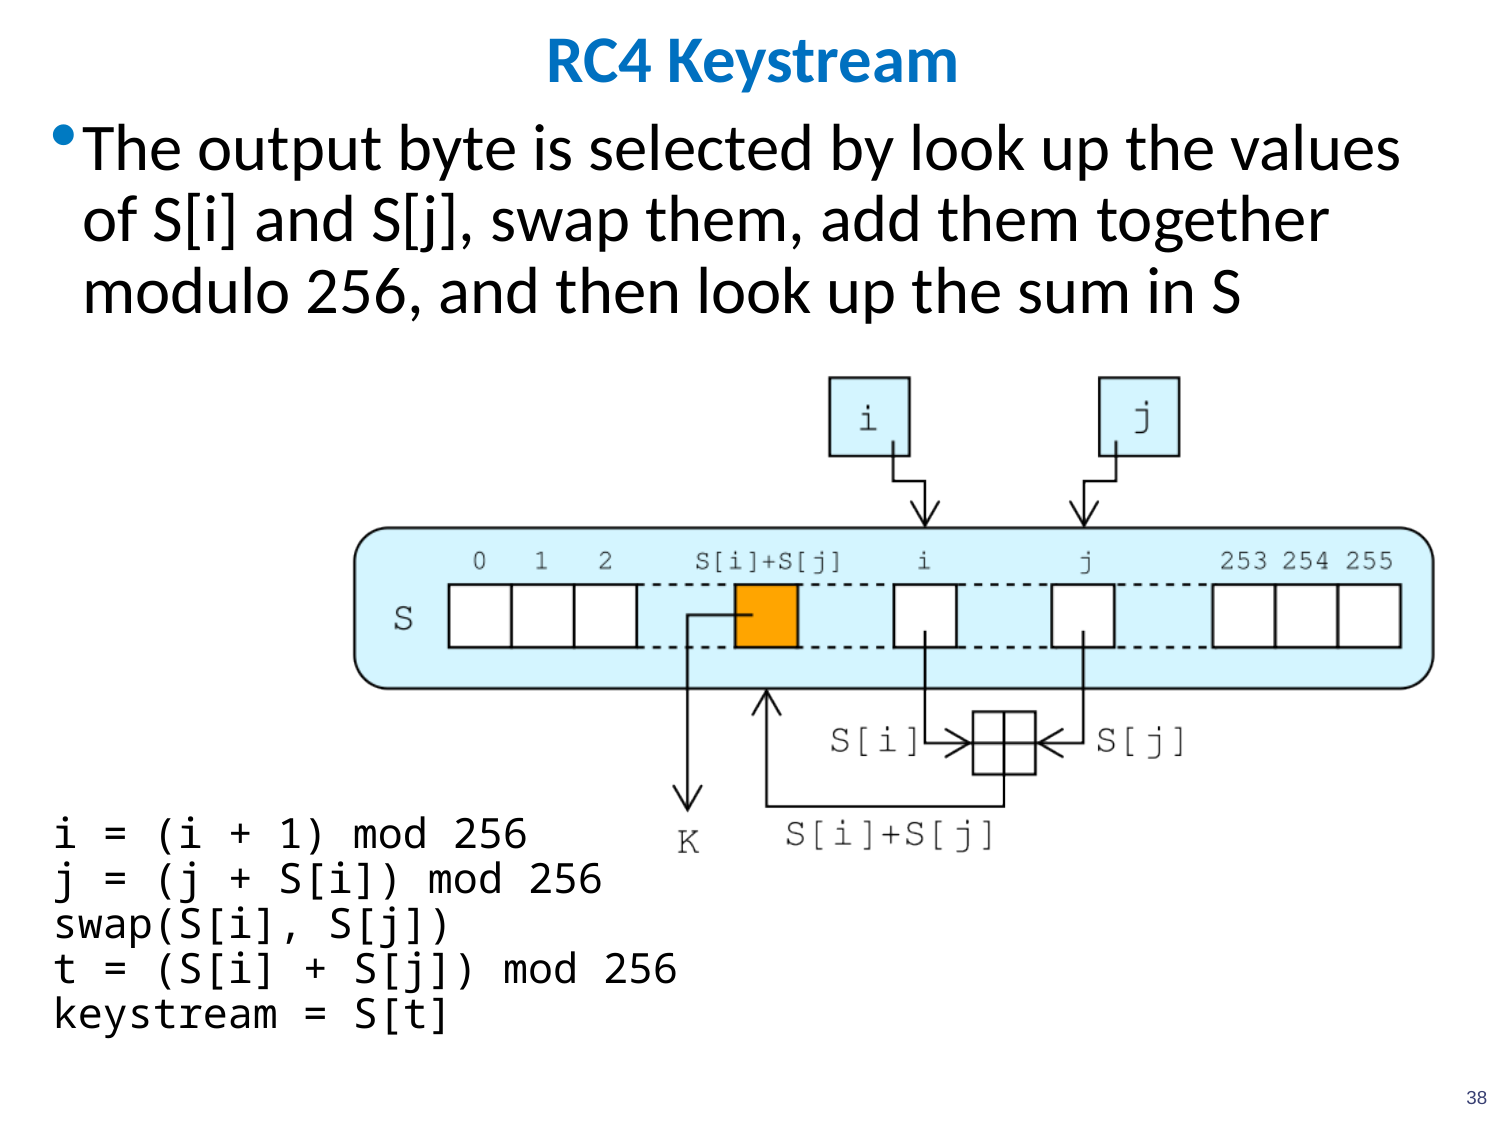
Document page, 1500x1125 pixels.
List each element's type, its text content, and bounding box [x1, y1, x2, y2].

slide_number 38 [1424, 1085, 1488, 1122]
list The output byte is selected by look up the values of S[i] and S[j], swap them, add them together modulo 256, and then look up the sum in S [50, 112, 1456, 1066]
title RC4 Keystream [50, 15, 1456, 101]
text_box i = (i + 1) mod 256 j = (j + S[i]) mod 256 swap(S[i], S[j]) t = (S[i] + S[j]) mod 256 keystream = S[t] [37, 804, 907, 1045]
picture [349, 372, 1438, 860]
